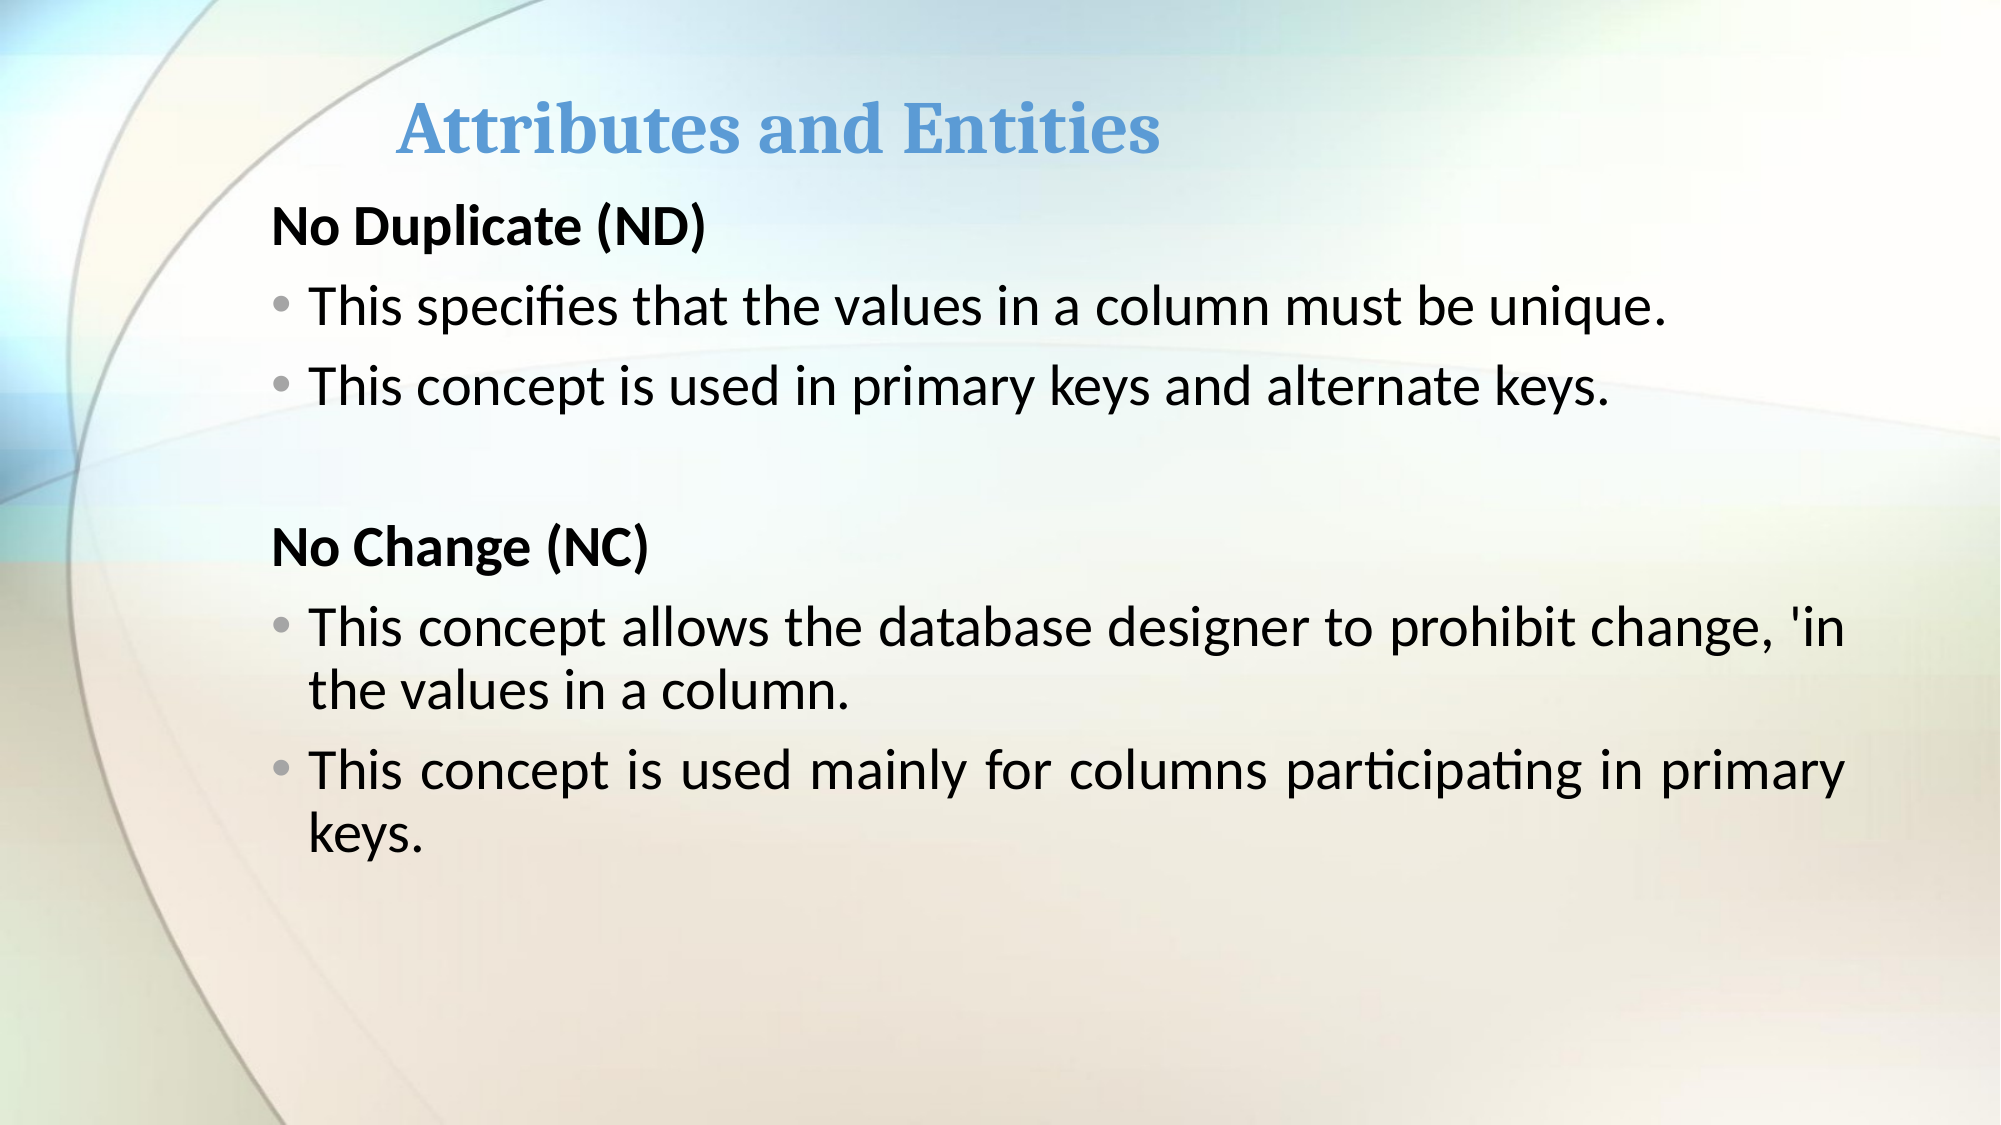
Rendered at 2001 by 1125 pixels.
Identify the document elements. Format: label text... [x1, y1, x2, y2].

list No Duplicate (ND) This specifies that the values in a column must be unique. This concept is used in primary keys and alternate keys. No Change (NC) This concept allows the database designer to prohibit change, 'in the values in a column. This concept is used mainly for columns participating in primary keys. [256, 187, 1863, 1090]
title Attributes and Entities [381, 59, 1863, 188]
picture [0, 0, 2001, 1125]
